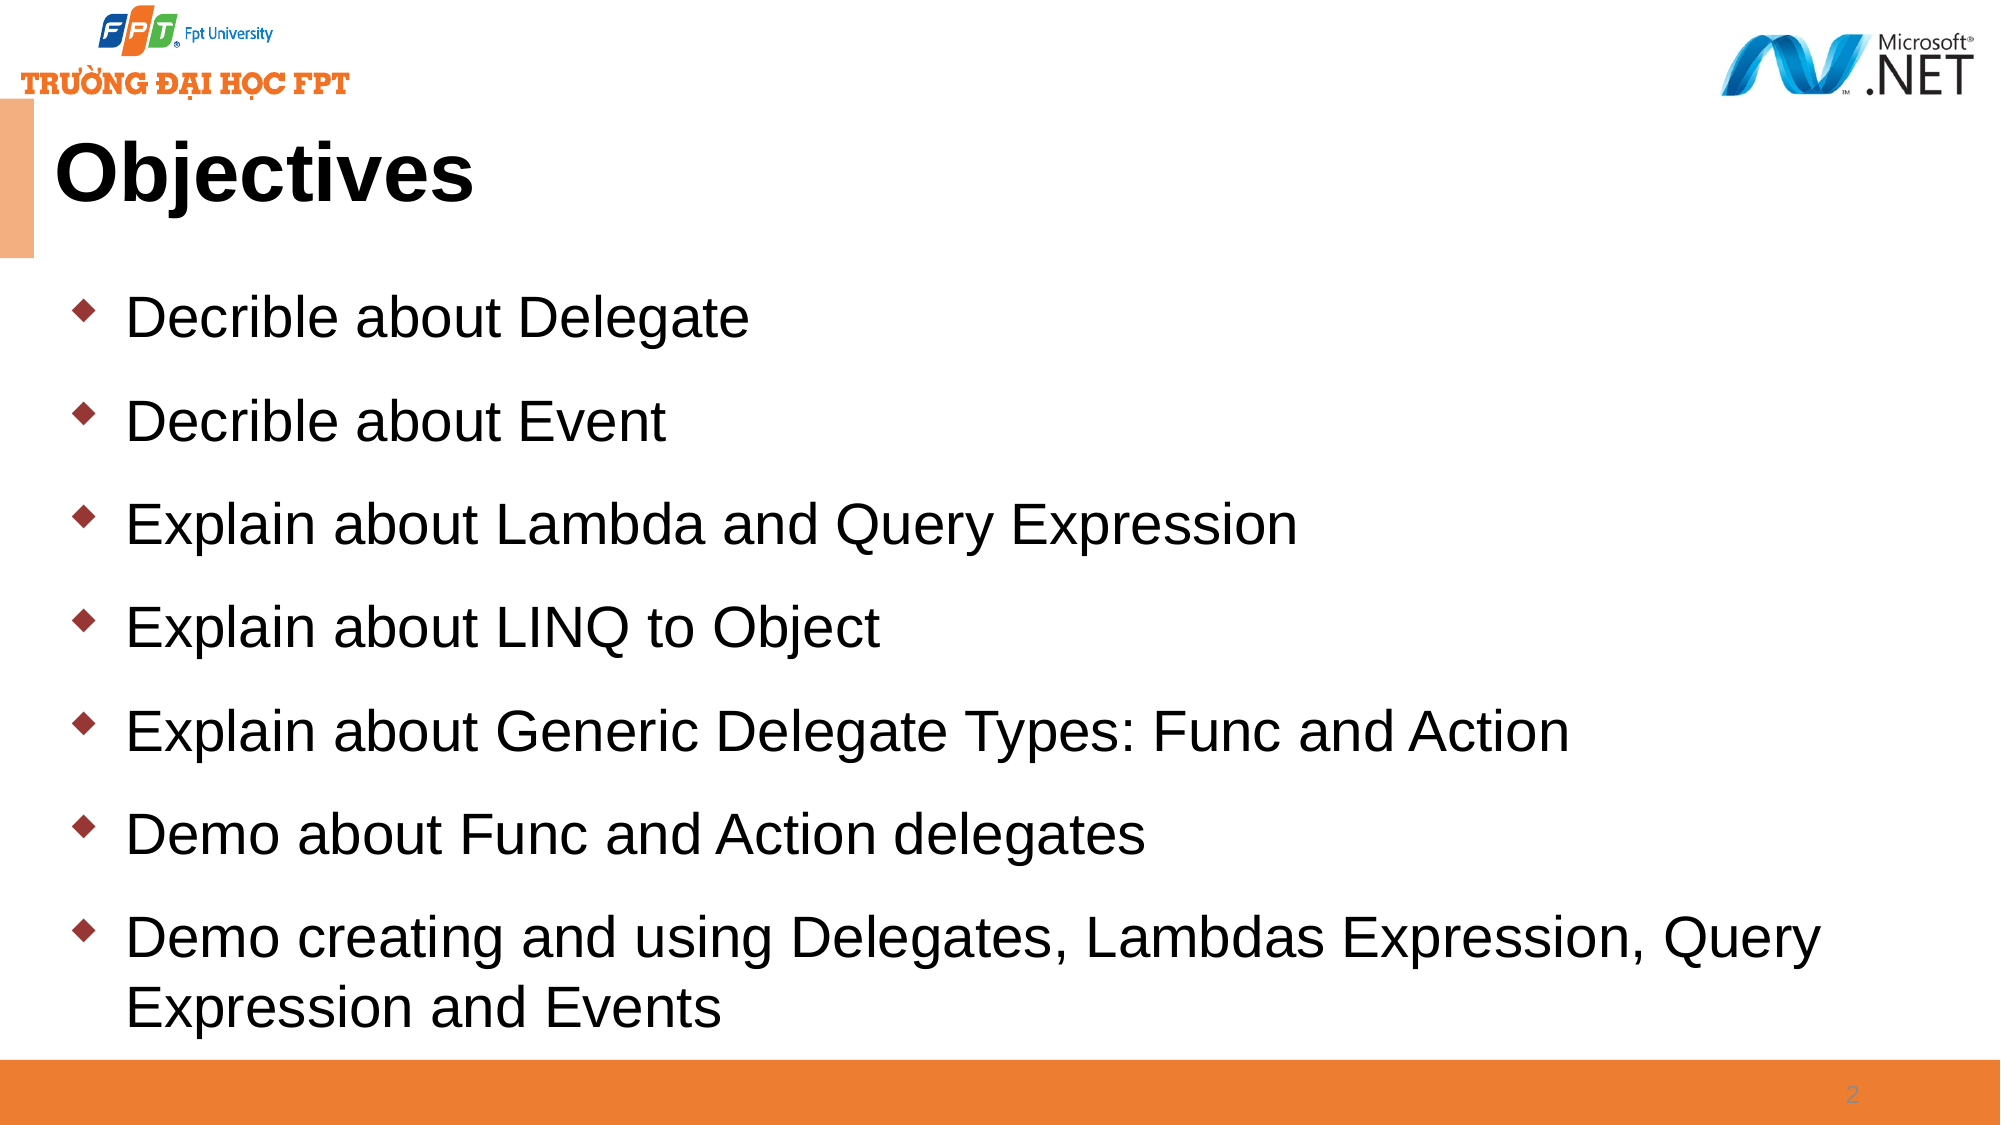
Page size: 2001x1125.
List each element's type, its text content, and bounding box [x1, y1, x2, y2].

picture [1685, 0, 2001, 129]
title Objectives [40, 113, 1813, 236]
list Decrible about Delegate Decrible about Event Explain about Lambda and Query Expression Explain about LINQ to Object Explain about Generic Delegate Types: Func and Action Demo about Func and Action delegates Demo creating and using Delegates, Lambdas Expression, Query Expression and Events [54, 271, 1946, 1037]
slide_number 2 [1424, 1063, 1875, 1123]
